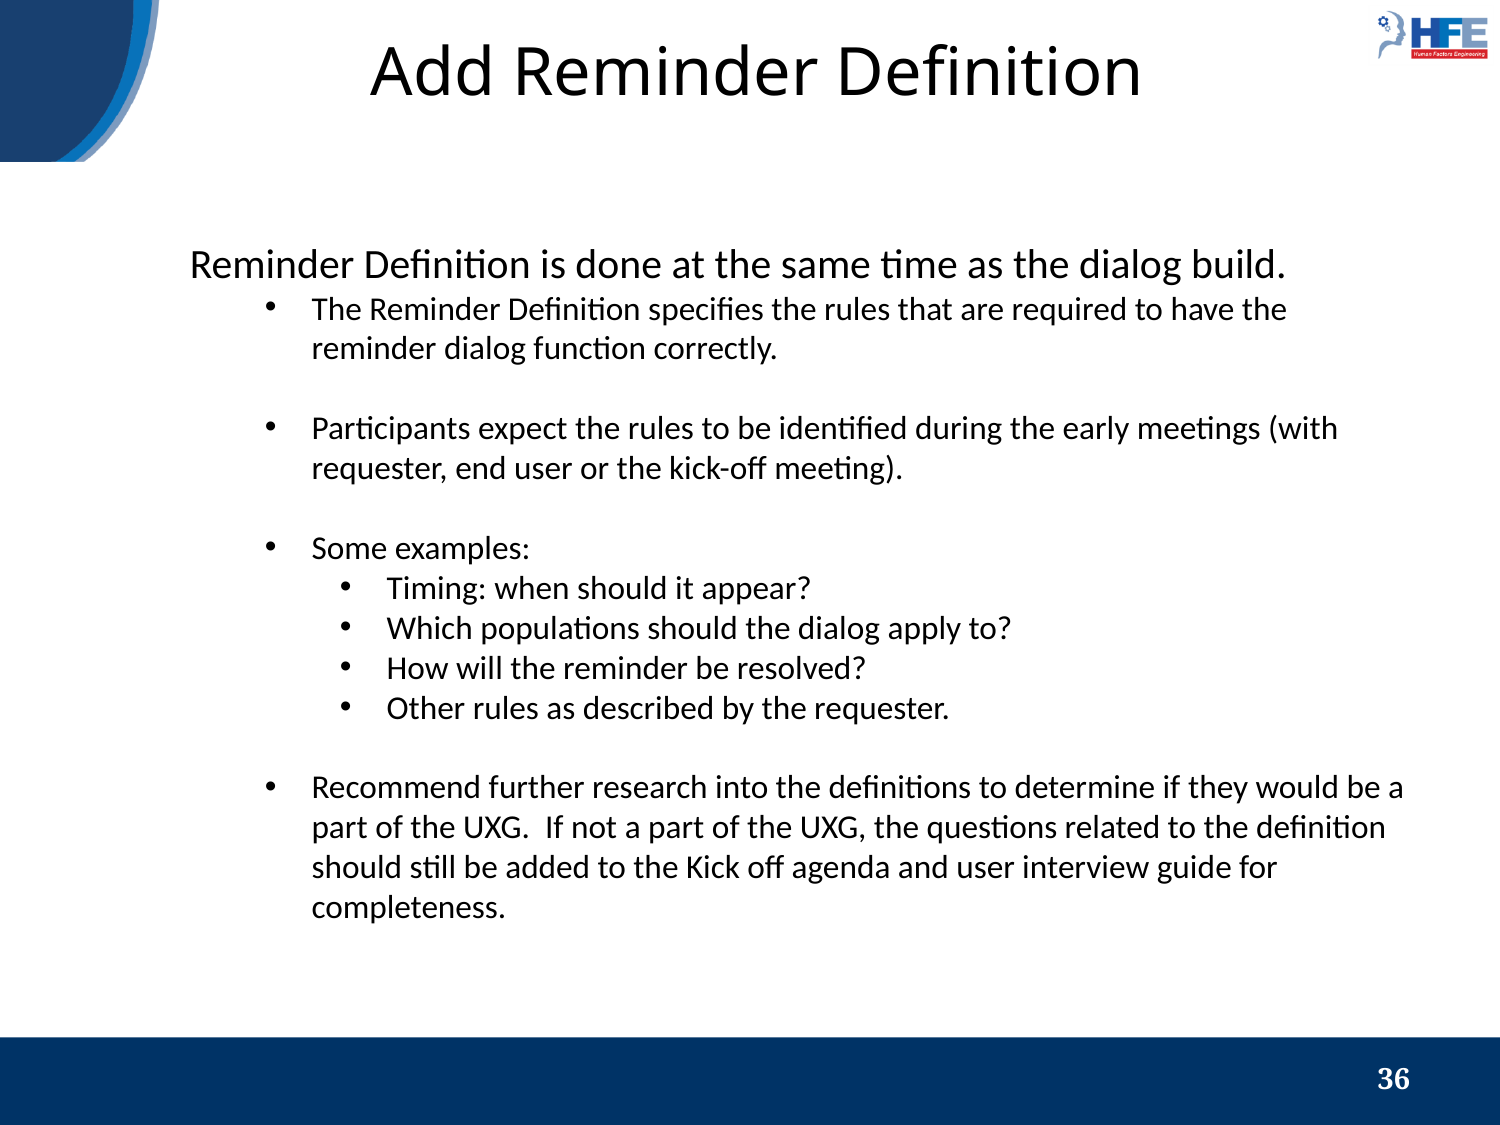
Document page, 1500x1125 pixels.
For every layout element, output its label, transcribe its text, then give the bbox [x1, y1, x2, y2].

picture [0, 0, 1500, 162]
slide_number 36 [1074, 1050, 1425, 1110]
text_box Reminder Definition is done at the same time as the dialog build. The Reminder Definition specifies the rules that are required to have the reminder dialog function correctly. Participants expect the rules to be identified during the early meetings (with requester, end user or the kick-off meeting). Some examples: Timing: when should it appear? Which populations should the dialog apply to? How will the reminder be resolved? Other rules as described by the requester. Recommend further research into the definitions to determine if they would be a part of the UXG. If not a part of the UXG, the questions related to the definition should still be added to the Kick off agenda and user interview guide for completeness. [174, 229, 1425, 968]
title Add Reminder Definition [174, 0, 1375, 155]
